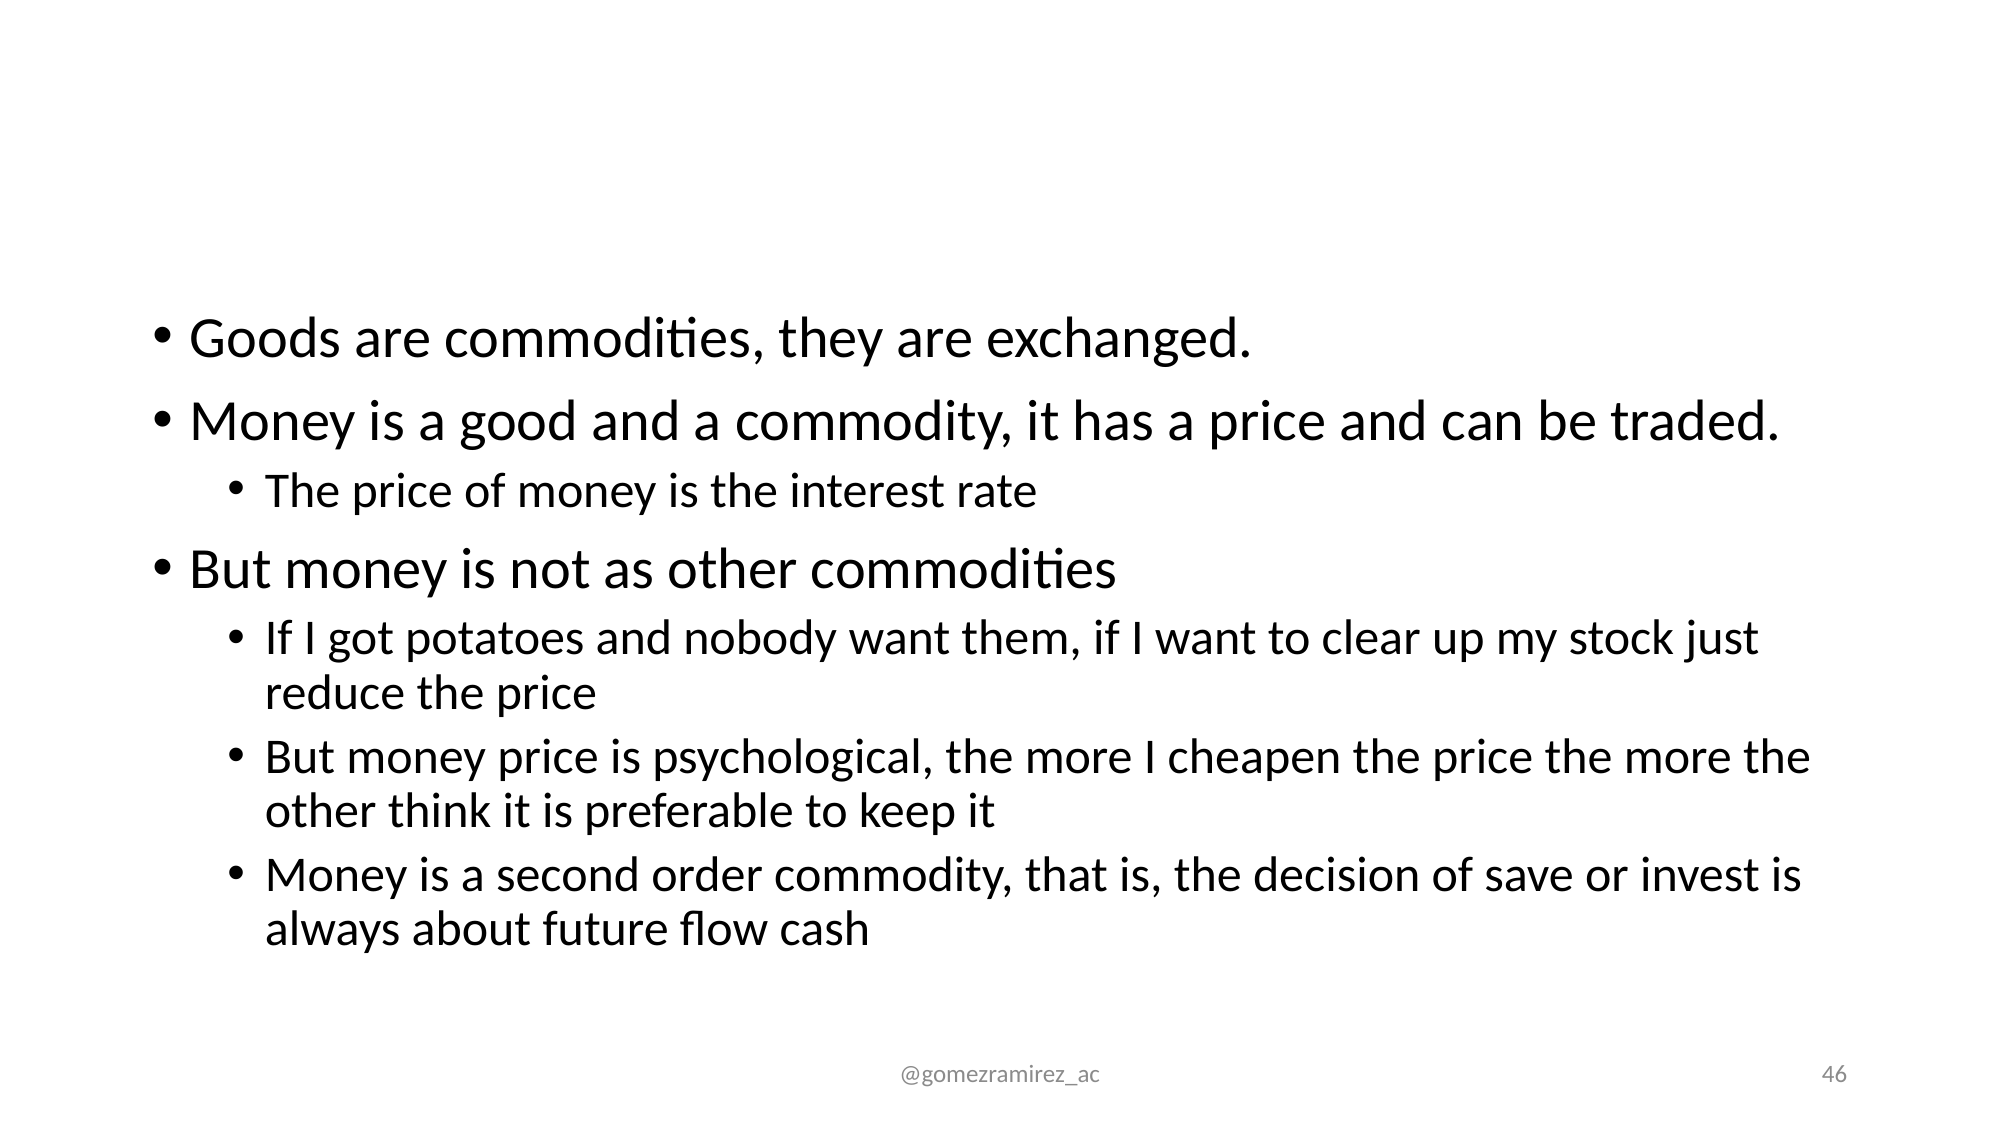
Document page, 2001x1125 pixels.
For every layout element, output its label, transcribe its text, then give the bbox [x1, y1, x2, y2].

footer @gomezramirez_ac [662, 1042, 1338, 1103]
slide_number 46 [1412, 1042, 1863, 1103]
list Goods are commodities, they are exchanged. Money is a good and a commodity, it has a price and can be traded. The price of money is the interest rate But money is not as other commodities If I got potatoes and nobody want them, if I want to clear up my stock just reduce the price But money price is psychological, the more I cheapen the price the more the other think it is preferable to keep it Money is a second order commodity, that is, the decision of save or invest is always about future flow cash [137, 299, 1863, 1014]
